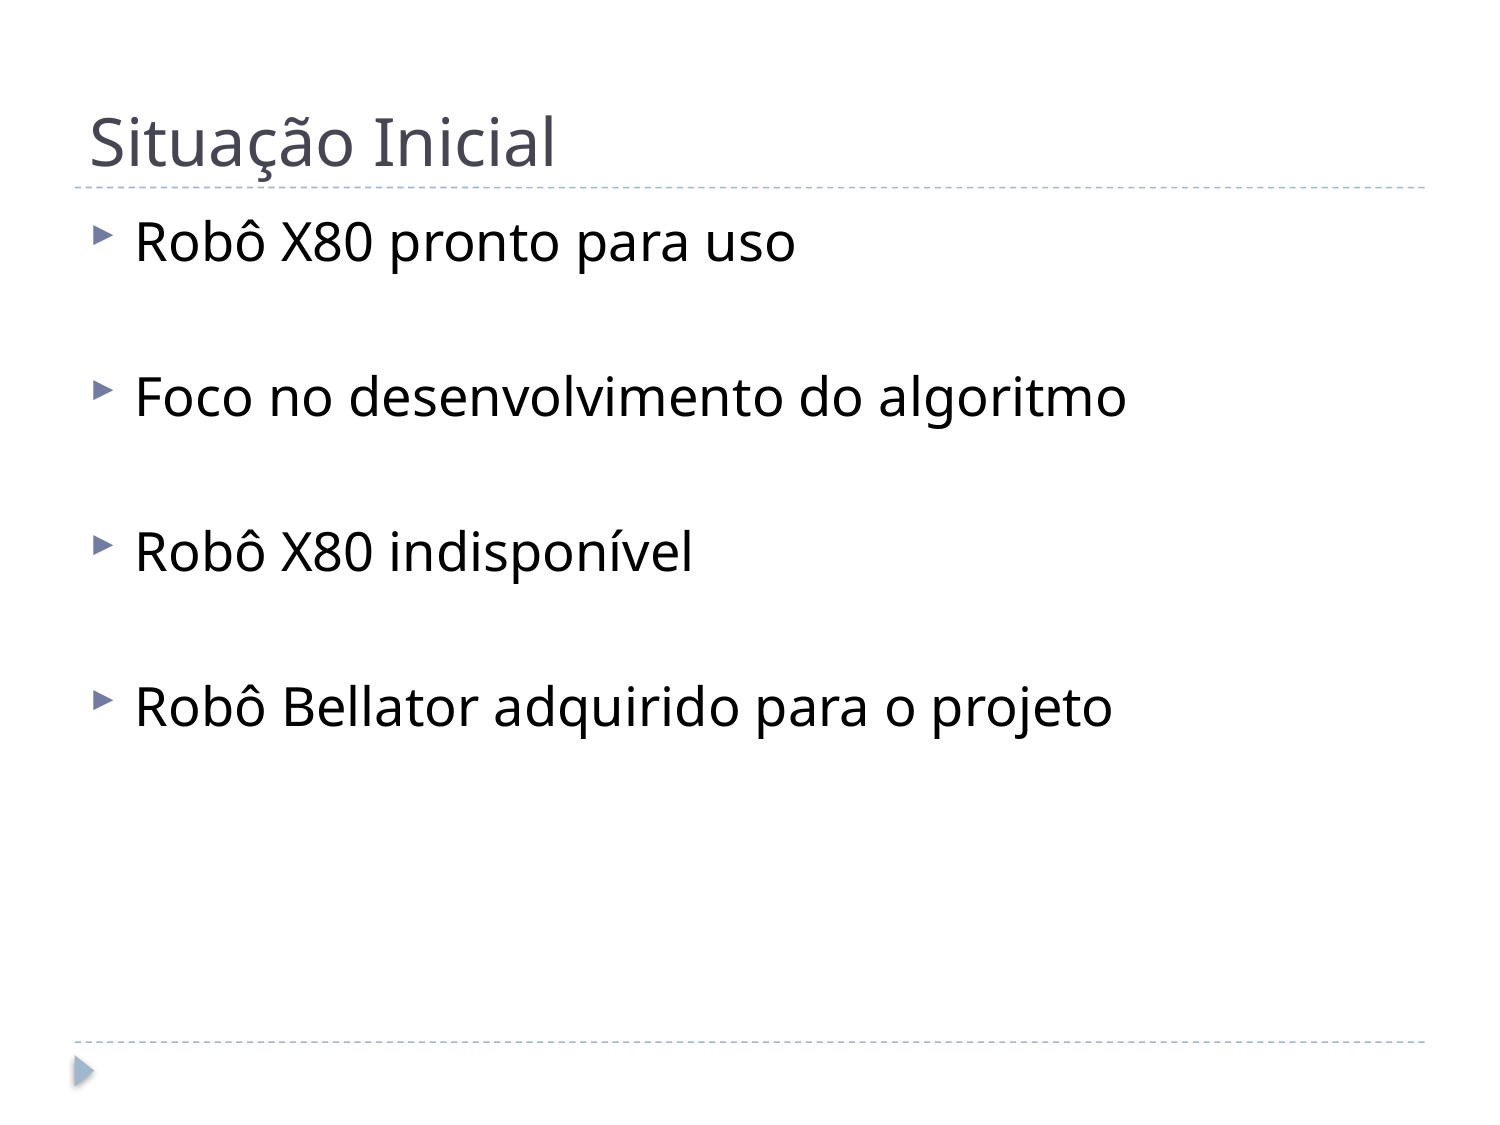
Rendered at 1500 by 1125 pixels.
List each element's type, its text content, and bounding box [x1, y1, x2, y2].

title Situação Inicial [75, 24, 1425, 188]
list Robô X80 pronto para uso Foco no desenvolvimento do algoritmo Robô X80 indisponível Robô Bellator adquirido para o projeto [75, 200, 1425, 1010]
